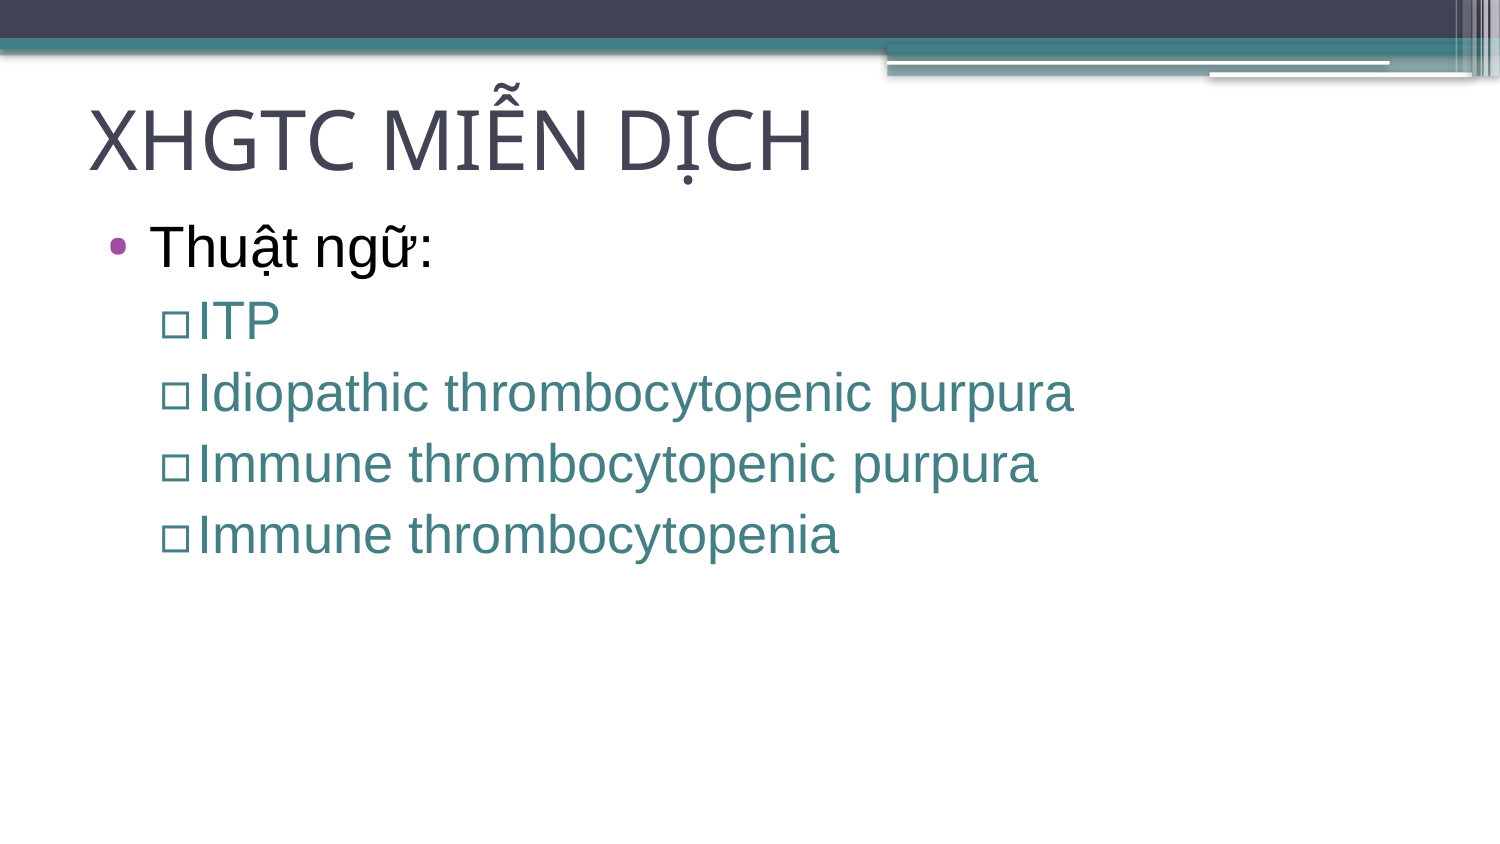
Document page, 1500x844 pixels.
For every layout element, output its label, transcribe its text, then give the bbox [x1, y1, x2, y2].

title XHGTC MIỄN DỊCH [75, 71, 1425, 202]
list Thuật ngữ: ITP Idiopathic thrombocytopenic purpura Immune thrombocytopenic purpura Immune thrombocytopenia [75, 202, 1425, 735]
